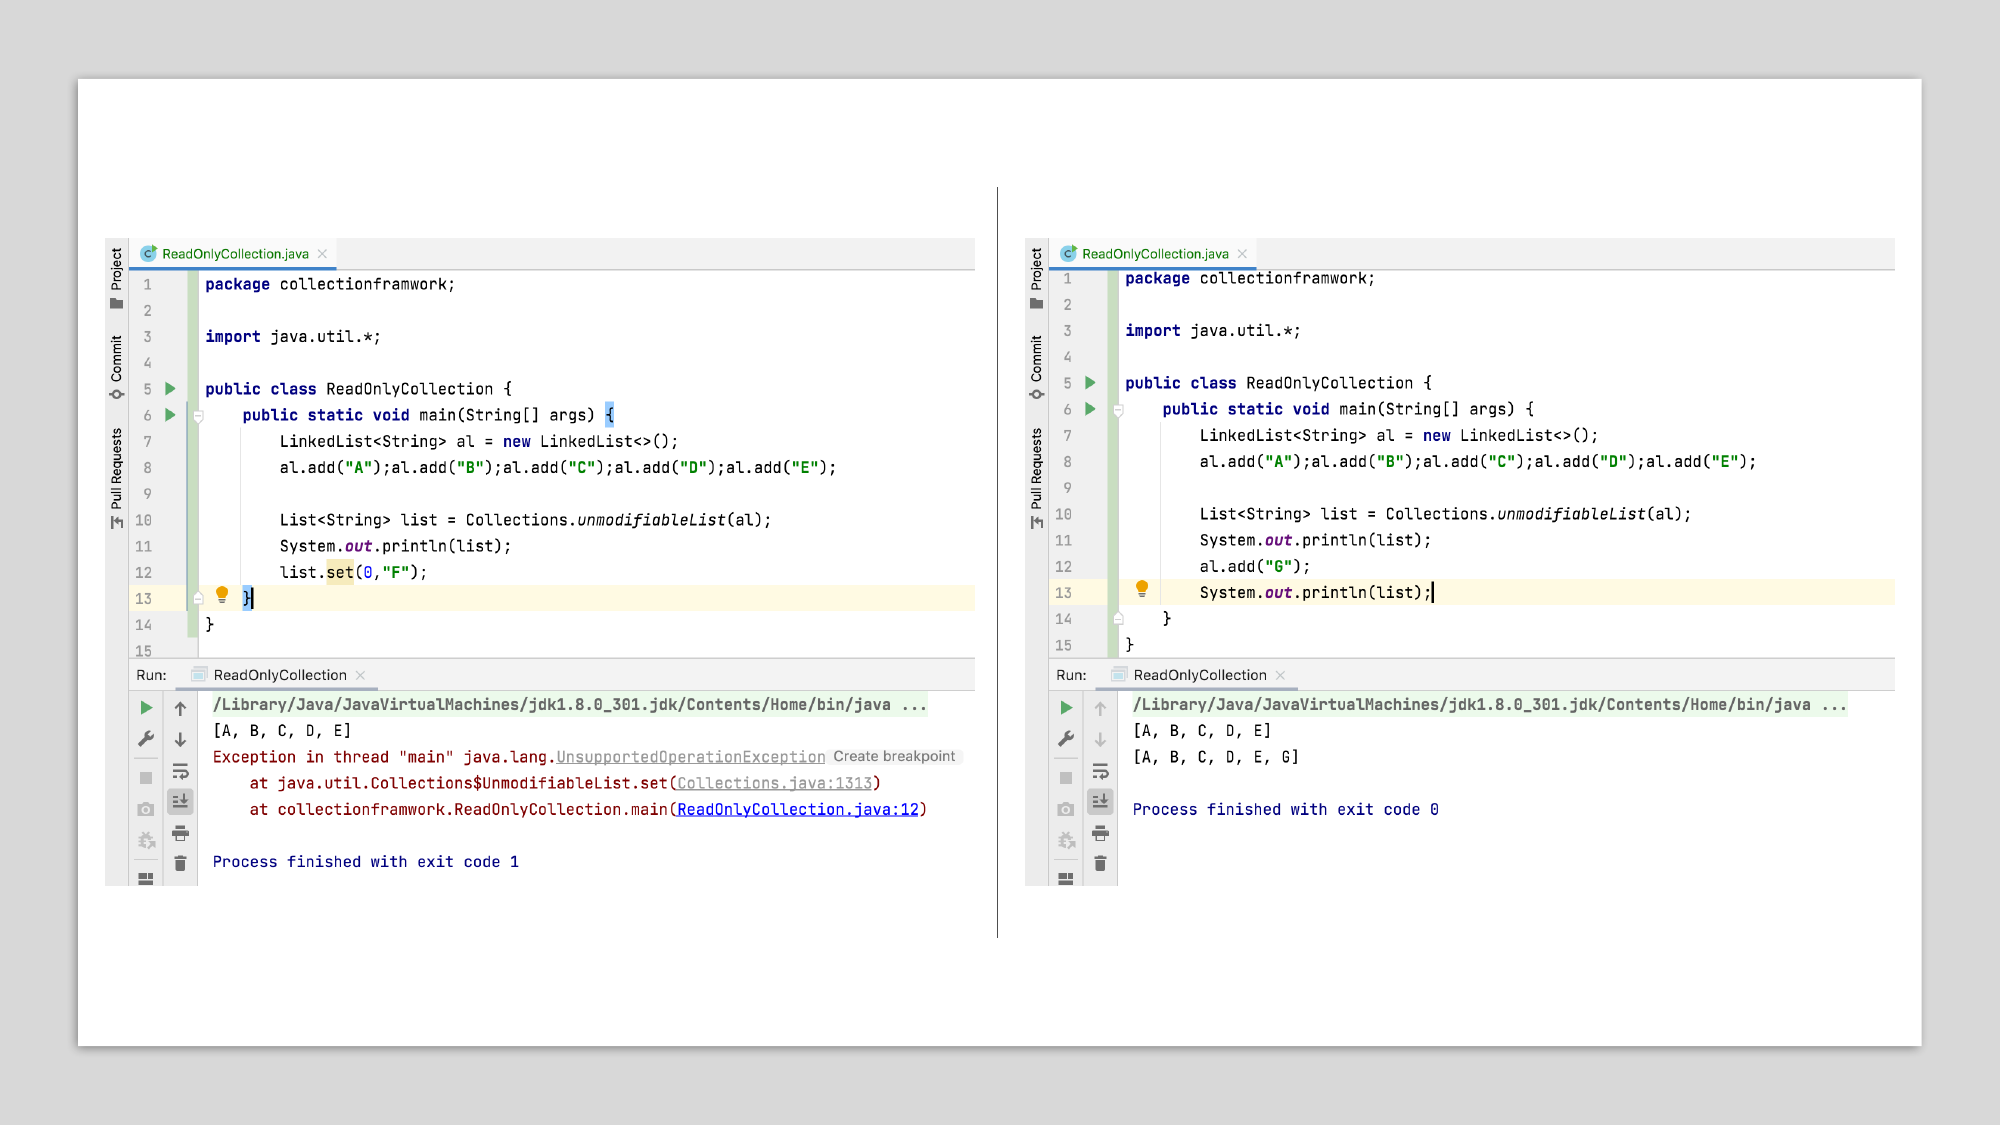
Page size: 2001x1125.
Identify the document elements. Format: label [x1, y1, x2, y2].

list [105, 238, 975, 886]
text_box [77, 78, 1923, 1047]
text_box [0, 0, 2000, 1125]
picture [1025, 238, 1895, 886]
